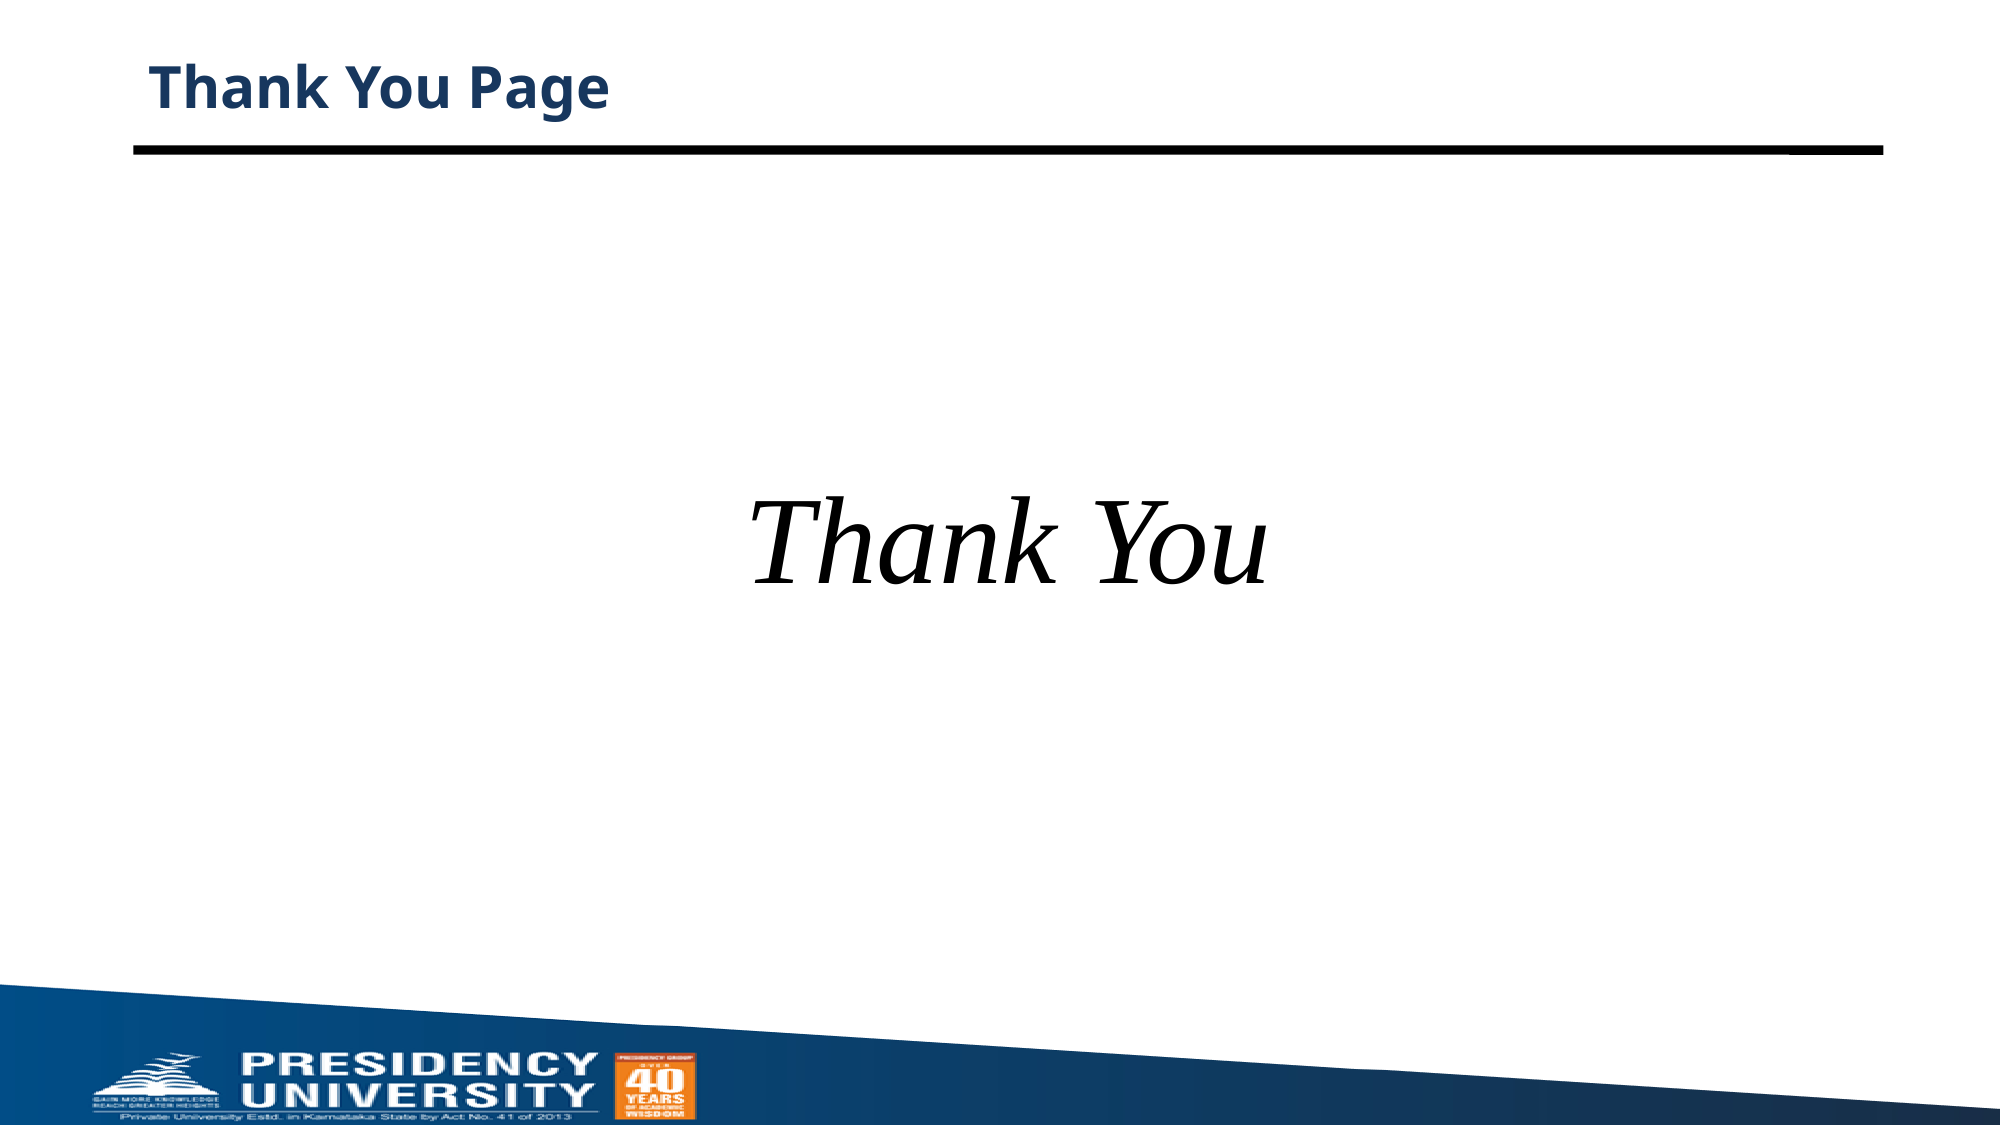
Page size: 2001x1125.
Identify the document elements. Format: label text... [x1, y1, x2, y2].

title Thank You Page [133, 45, 1884, 125]
picture [0, 982, 2000, 1125]
list Thank You [133, 187, 1884, 1000]
